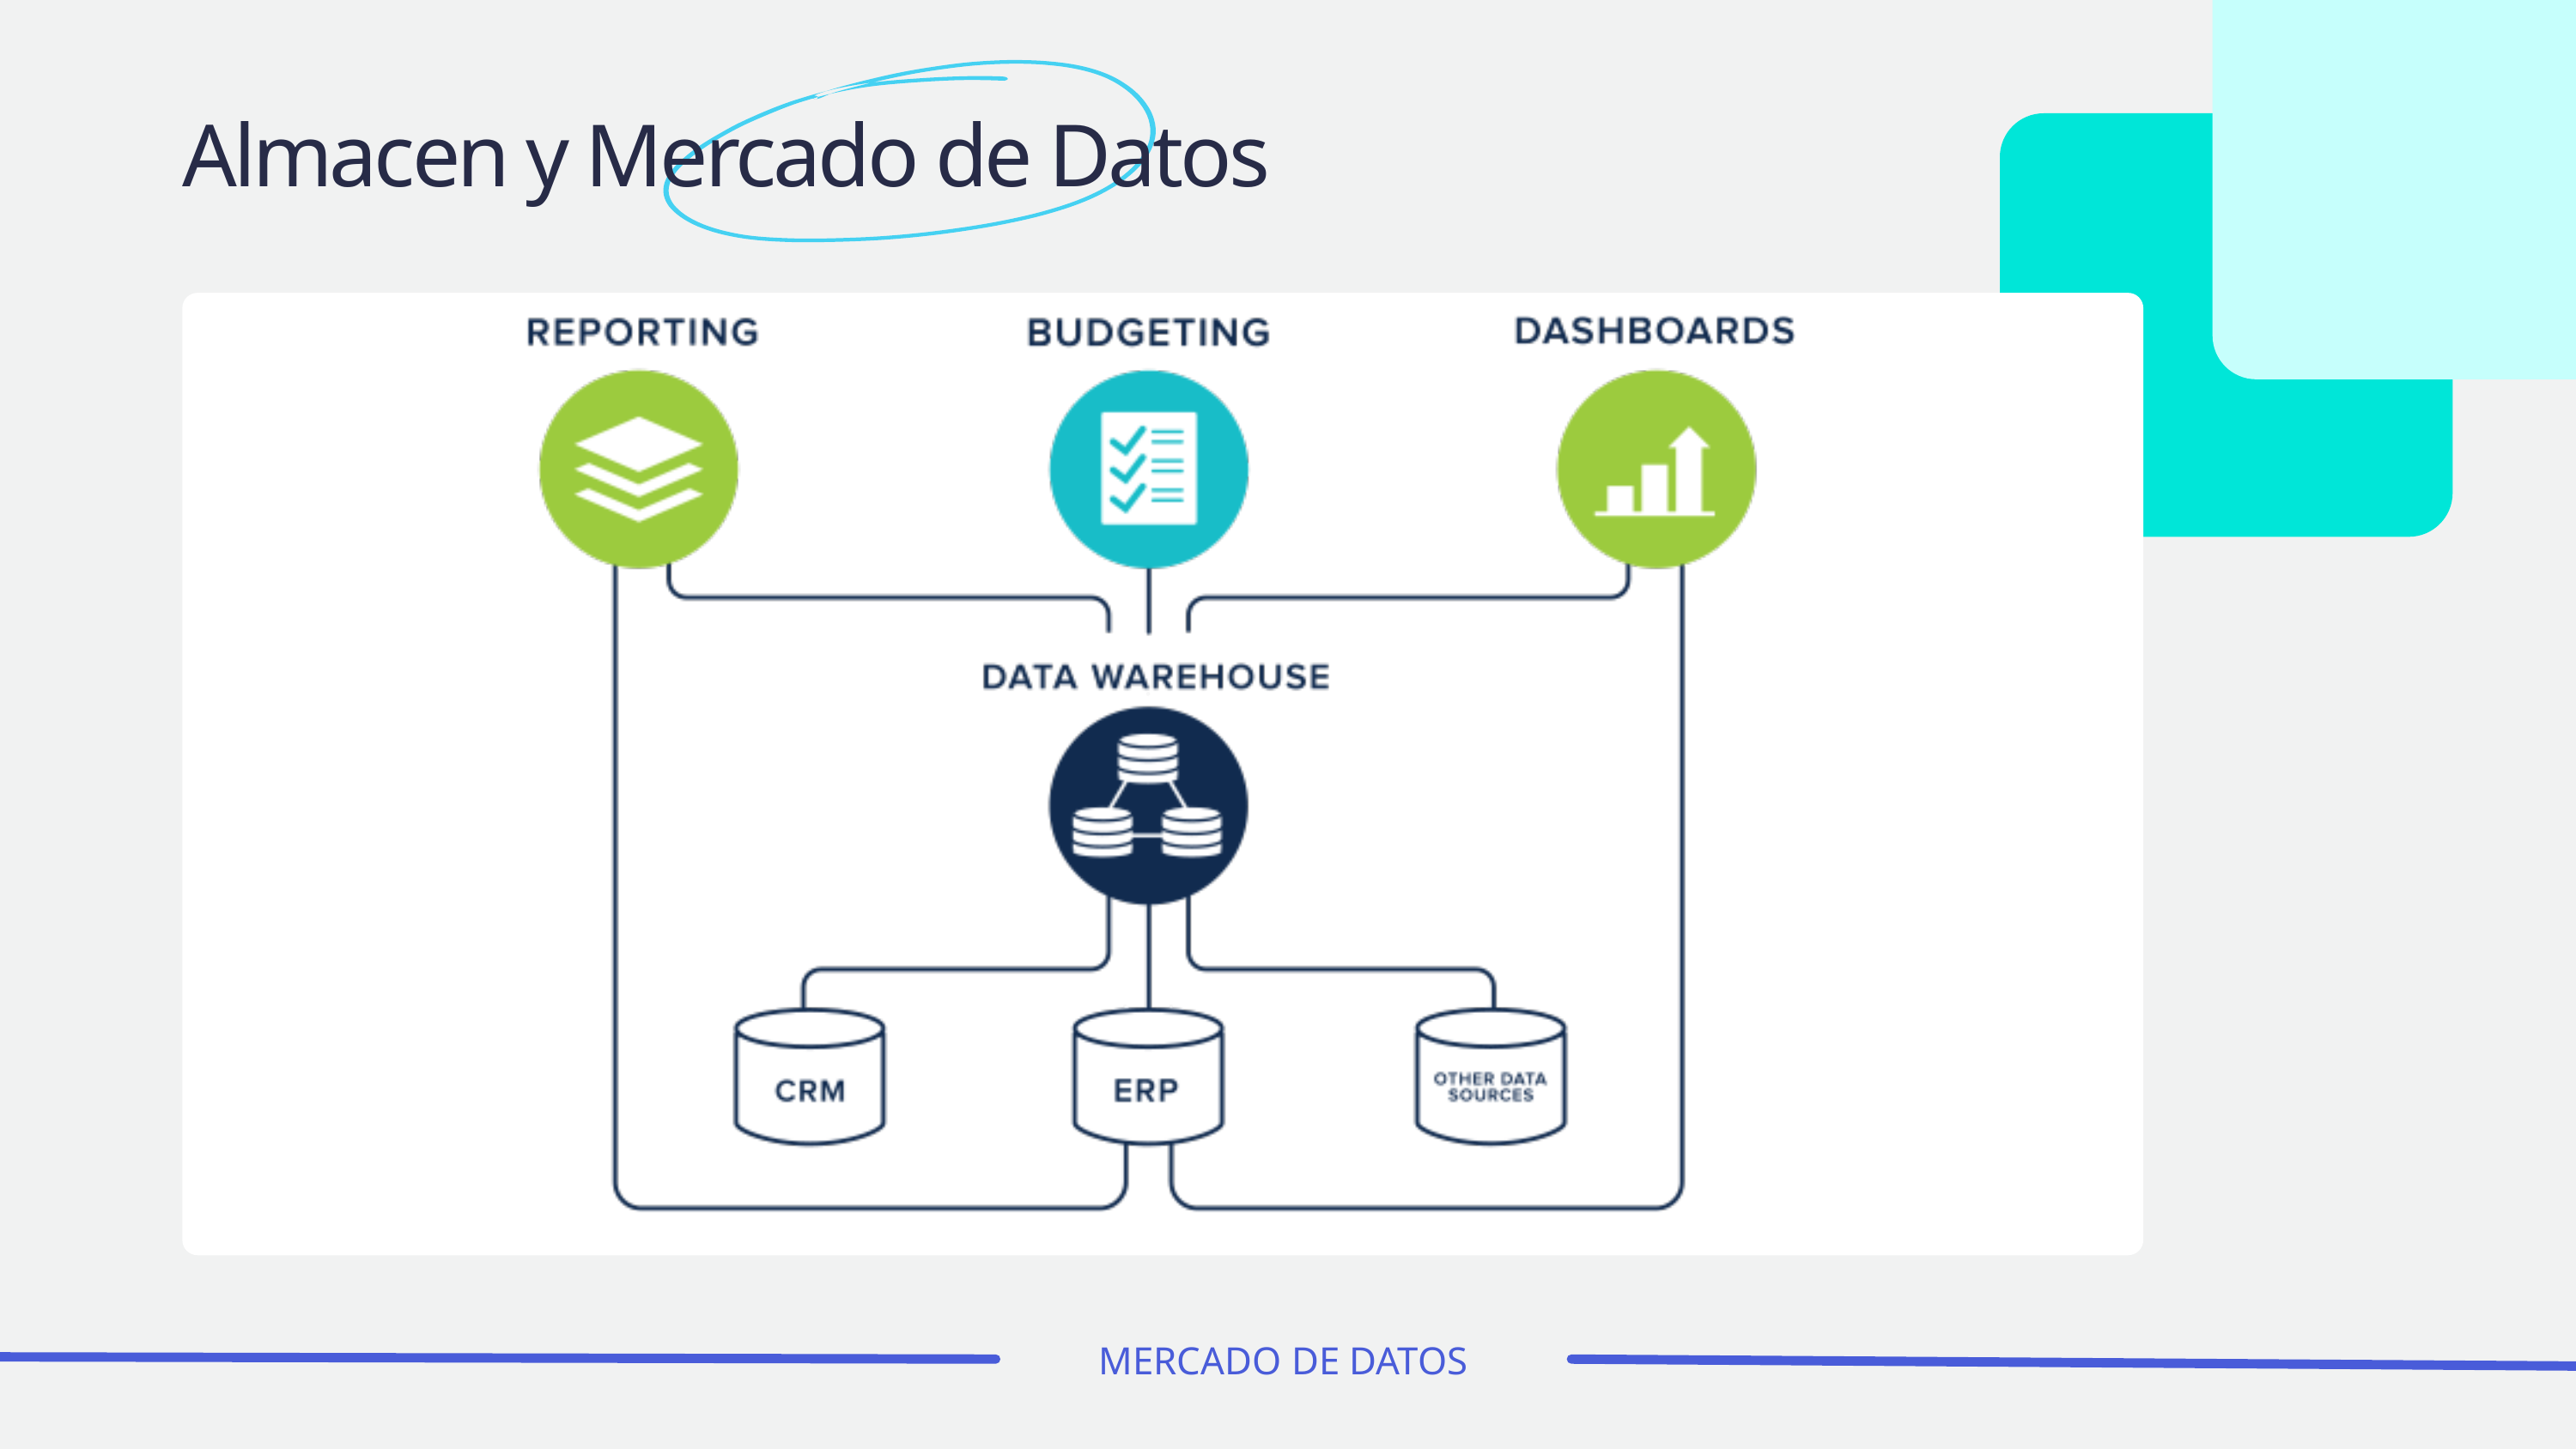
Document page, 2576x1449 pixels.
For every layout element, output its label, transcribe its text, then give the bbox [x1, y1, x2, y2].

text_box Almacen y Mercado de Datos [182, 102, 651, 204]
text_box MERCADO DE DATOS [995, 1330, 1572, 1383]
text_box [1999, 112, 2453, 537]
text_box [2212, 0, 2576, 380]
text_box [655, 64, 1163, 242]
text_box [182, 292, 2144, 1256]
text_box Almacen y Mercado de Datos [1166, 102, 1832, 204]
